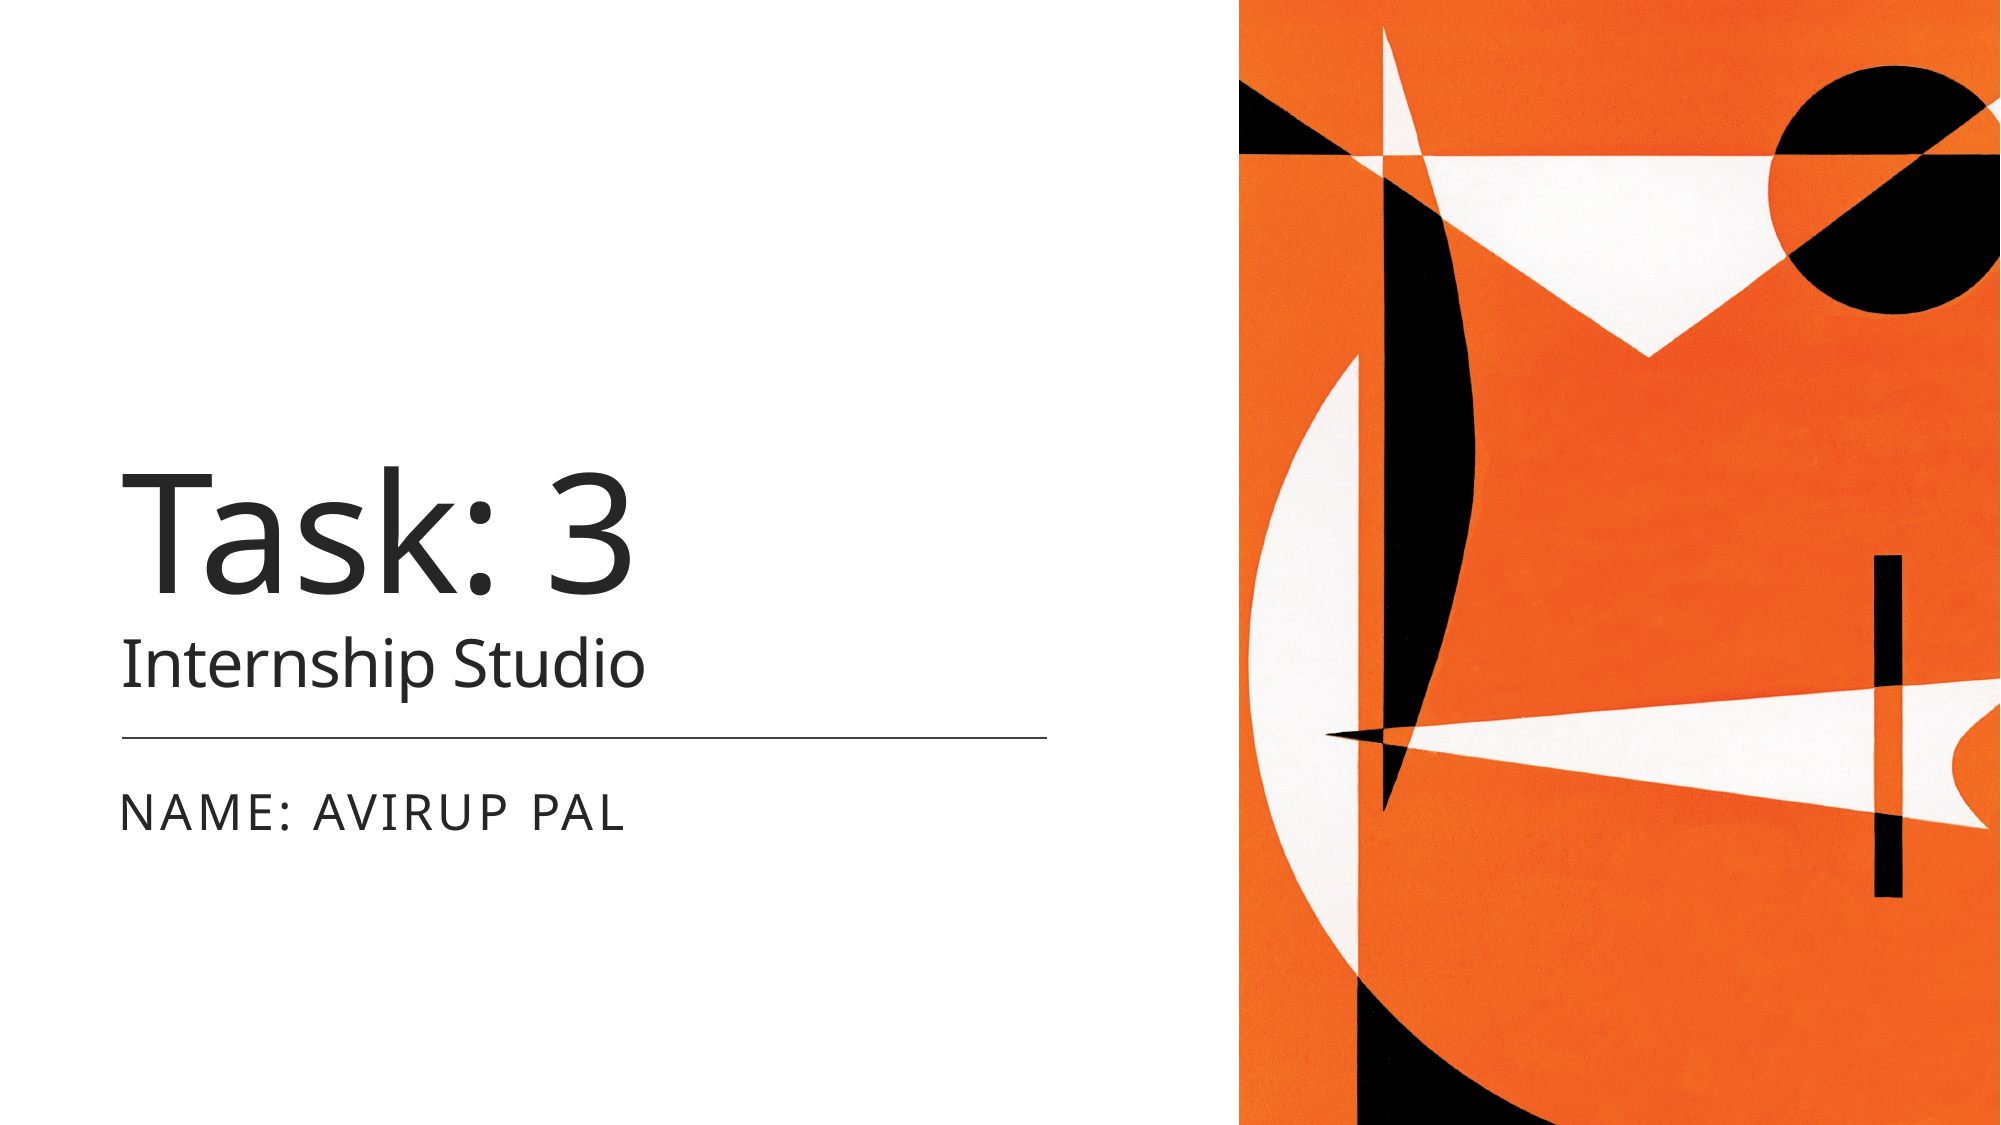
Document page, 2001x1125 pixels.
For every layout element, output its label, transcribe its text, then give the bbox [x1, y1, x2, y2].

picture [1239, 0, 2000, 1125]
subtitle Name: Avirup pal [103, 766, 1133, 935]
text_box [0, 0, 1237, 1125]
title Task: 3 Internship Studio [106, 104, 1133, 710]
